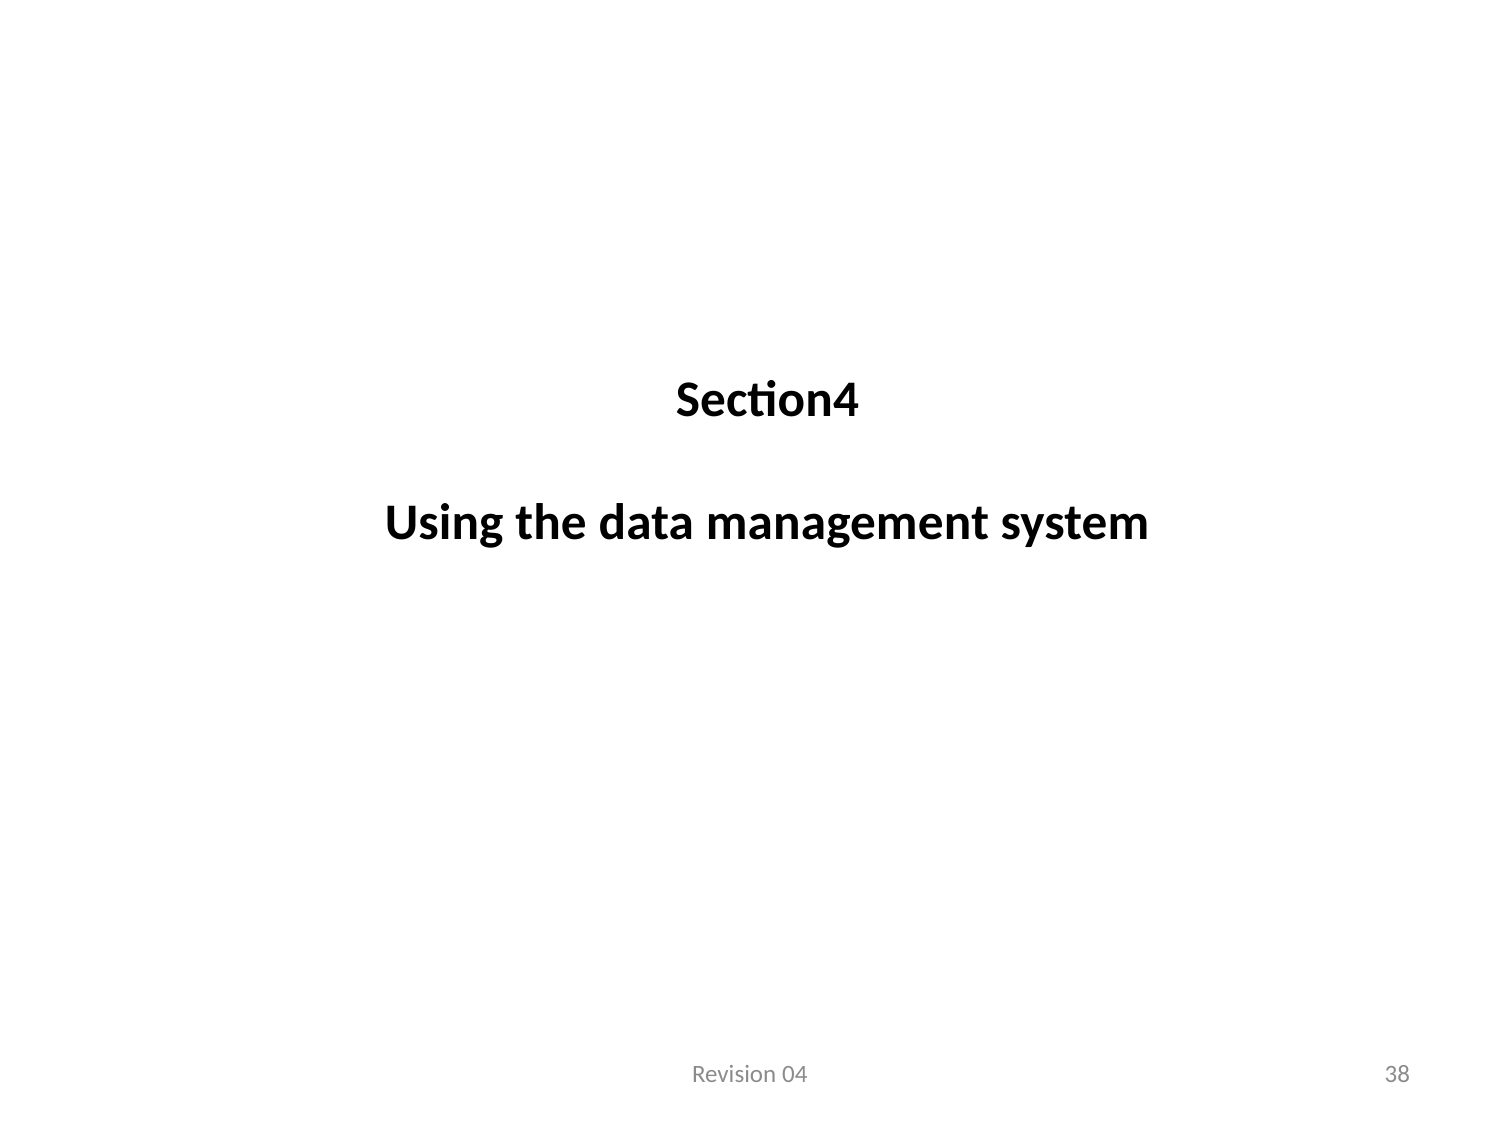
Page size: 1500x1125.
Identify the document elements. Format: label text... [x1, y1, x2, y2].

title Section4 Using the data management system [17, 357, 1500, 558]
slide_number 38 [1074, 1042, 1425, 1103]
footer Revision 04 [512, 1042, 988, 1103]
